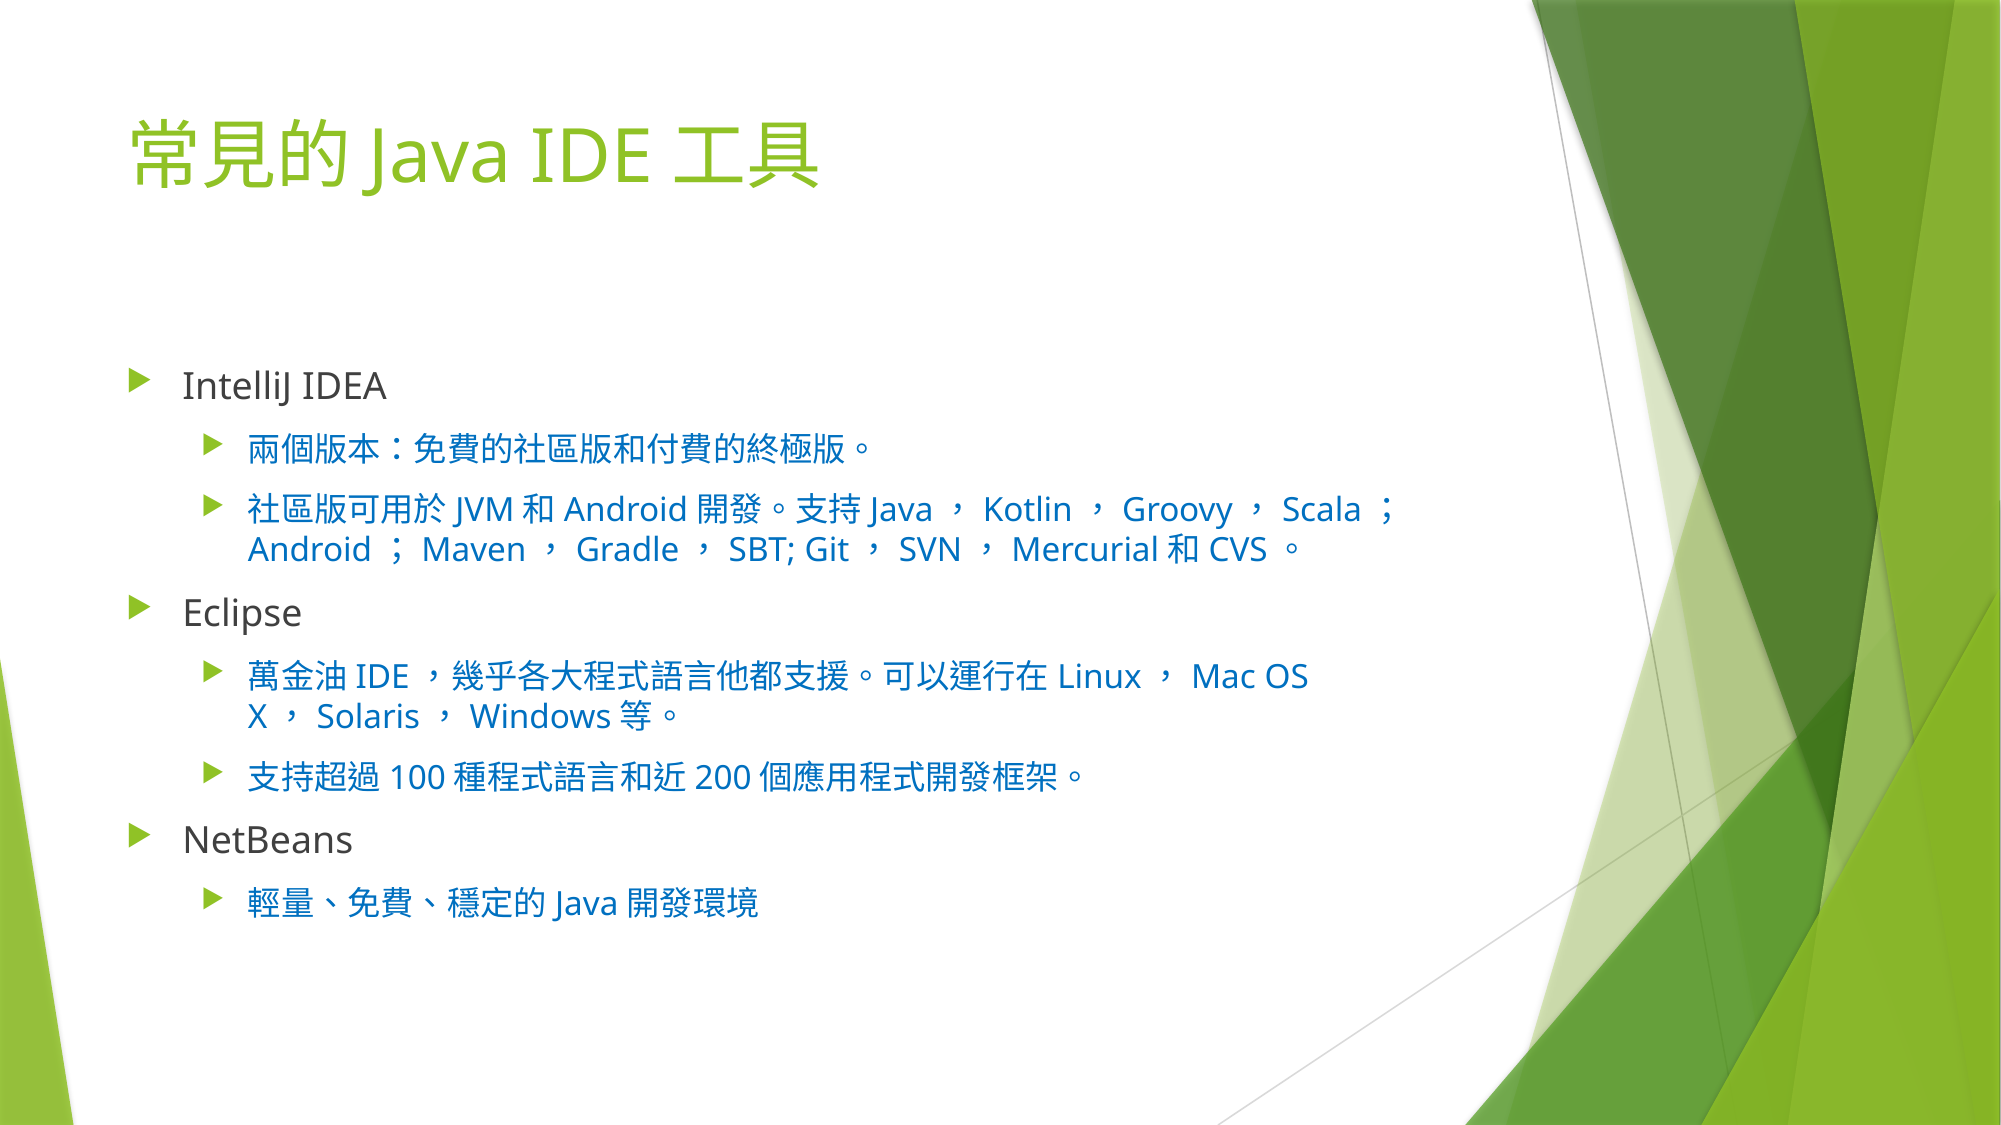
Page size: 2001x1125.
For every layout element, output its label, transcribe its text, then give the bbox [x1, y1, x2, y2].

list IntelliJ IDEA 兩個版本：免費的社區版和付費的終極版。 社區版可用於JVM和Android開發。支持Java，Kotlin，Groovy，Scala；Android；Maven，Gradle，SBT; Git，SVN，Mercurial和CVS。 Eclipse 萬金油IDE，幾乎各大程式語言他都支援。可以運行在Linux，Mac OS X，Solaris，Windows等。 支持超過100種程式語言和近200個應用程式開發框架。 NetBeans 輕量、免費、穩定的Java開發環境 [111, 354, 1522, 992]
title 常見的Java IDE工具 [111, 99, 1522, 317]
